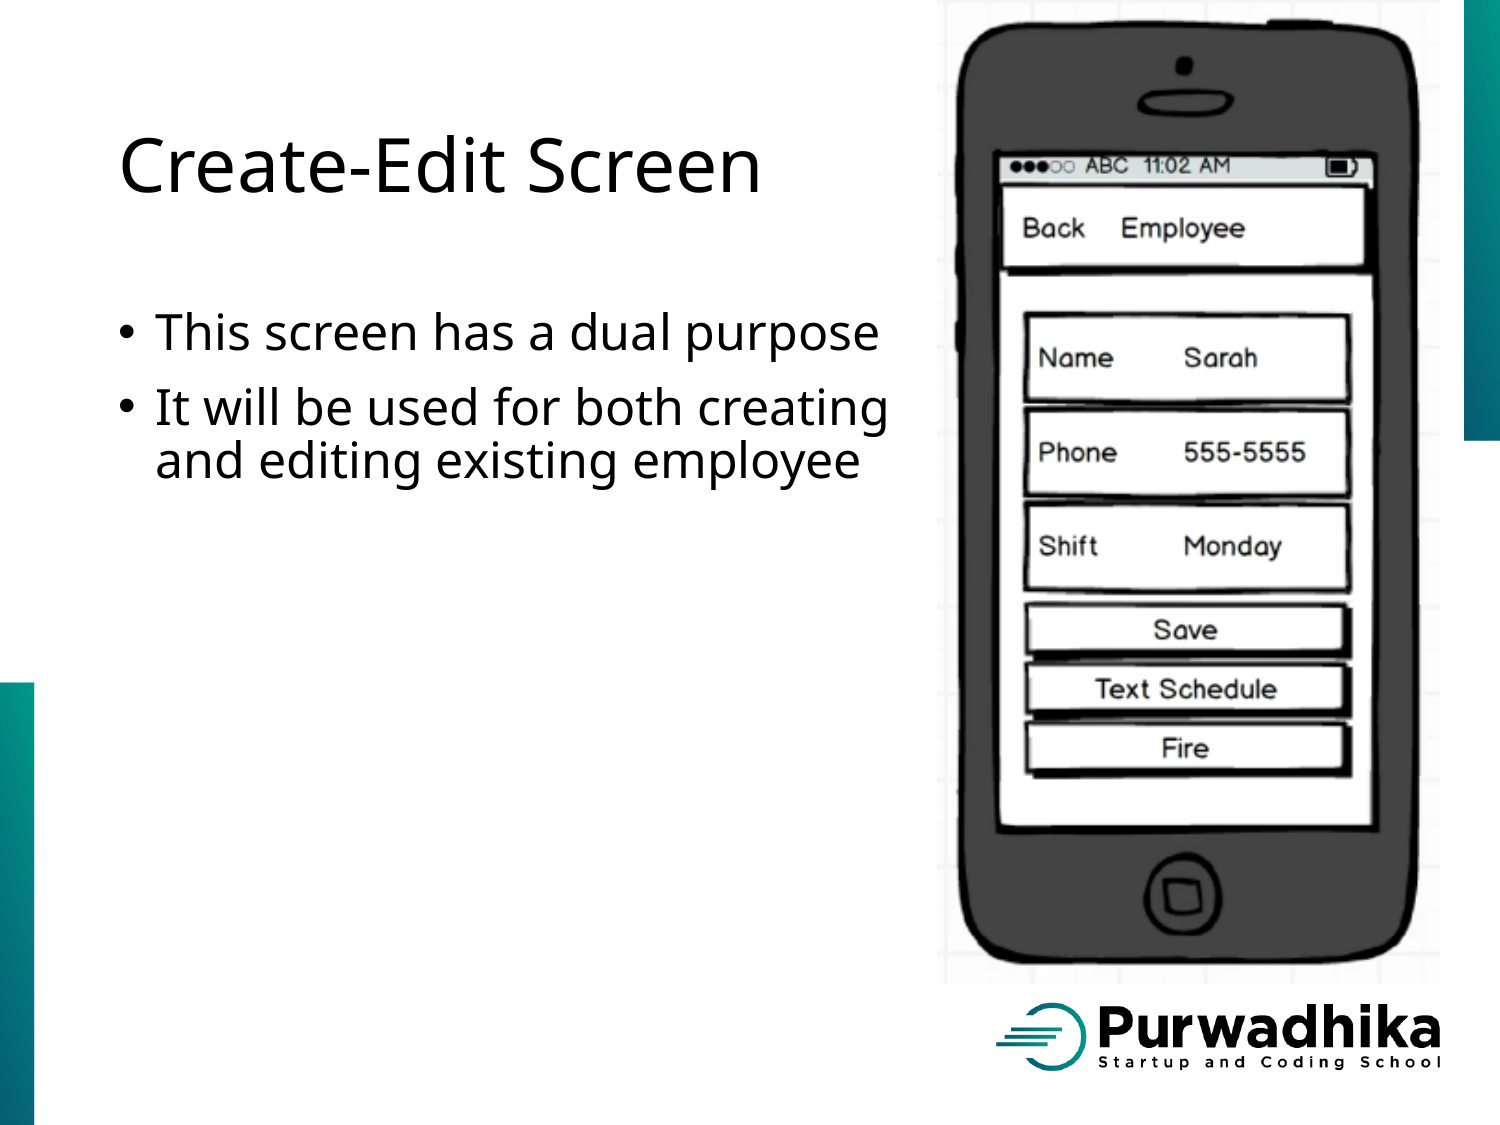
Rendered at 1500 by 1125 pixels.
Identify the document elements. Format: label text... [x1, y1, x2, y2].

picture [0, 0, 1500, 1125]
title Create-Edit Screen [103, 59, 937, 278]
list This screen has a dual purpose It will be used for both creating and editing existing employee [103, 299, 937, 984]
